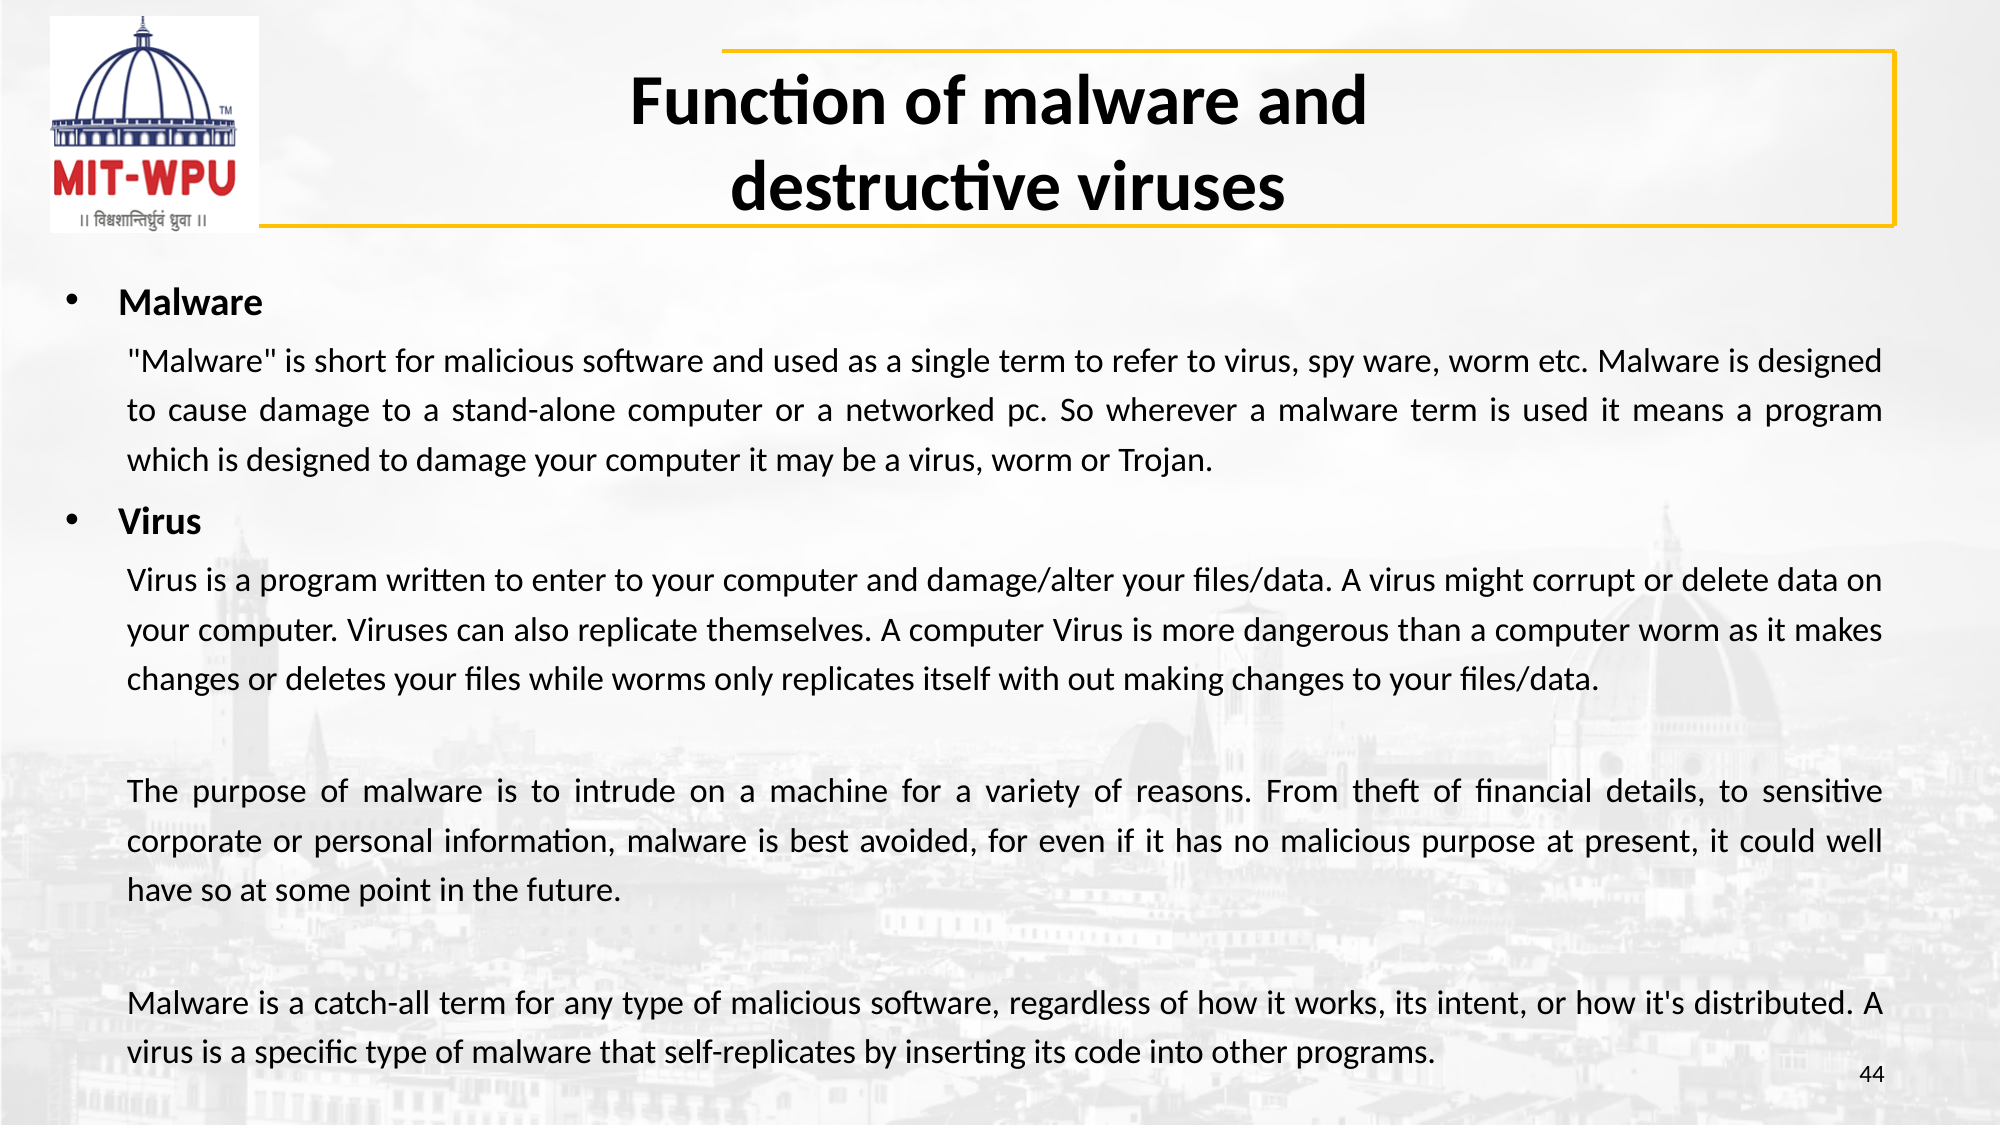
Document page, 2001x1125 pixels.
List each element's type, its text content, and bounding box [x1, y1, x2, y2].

picture [50, 16, 259, 233]
list Malware "Malware" is short for malicious software and used as a single term to refer to virus, spy ware, worm etc. Malware is designed to cause damage to a stand-alone computer or a networked pc. So wherever a malware term is used it means a program which is designed to damage your computer it may be a virus, worm or Trojan. Virus Virus is a program written to enter to your computer and damage/alter your files/data. A virus might corrupt or delete data on your computer. Viruses can also replicate themselves. A computer Virus is more dangerous than a computer worm as it makes changes or deletes your files while worms only replicates itself with out making changes to your files/data. The purpose of malware is to intrude on a machine for a variety of reasons. From theft of financial details, to sensitive corporate or personal information, malware is best avoided, for even if it has no malicious purpose at present, it could well have so at some point in the future. Malware is a catch-all term for any type of malicious software, regardless of how it works, its intent, or how it's distributed. A virus is a specific type of malware that self-replicates by inserting its code into other programs. [50, 258, 1900, 1099]
title Function of malware and destructive viruses [99, 45, 1900, 233]
slide_number 44 [1433, 1042, 1900, 1103]
